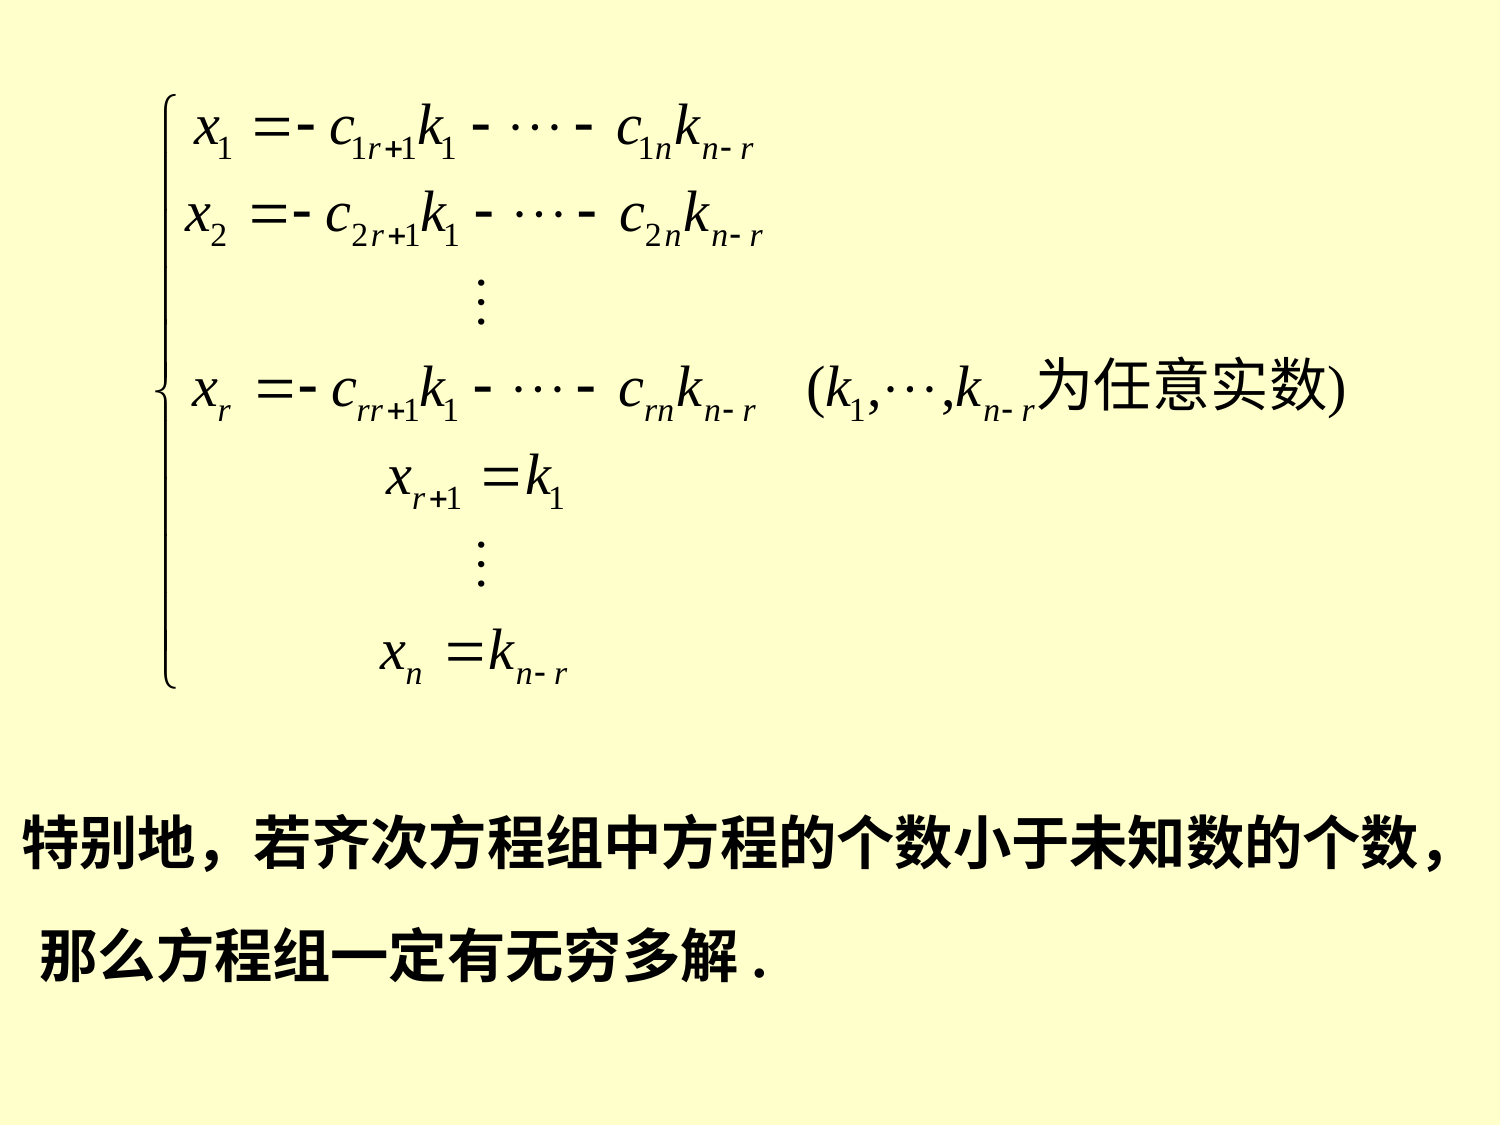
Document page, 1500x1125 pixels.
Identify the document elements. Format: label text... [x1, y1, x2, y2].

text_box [148, 90, 1351, 695]
text_box 那么方程组一定有无穷多解. [24, 911, 782, 997]
text_box 特别地，若齐次方程组中方程的个数小于未知数的个数， [6, 798, 1493, 884]
